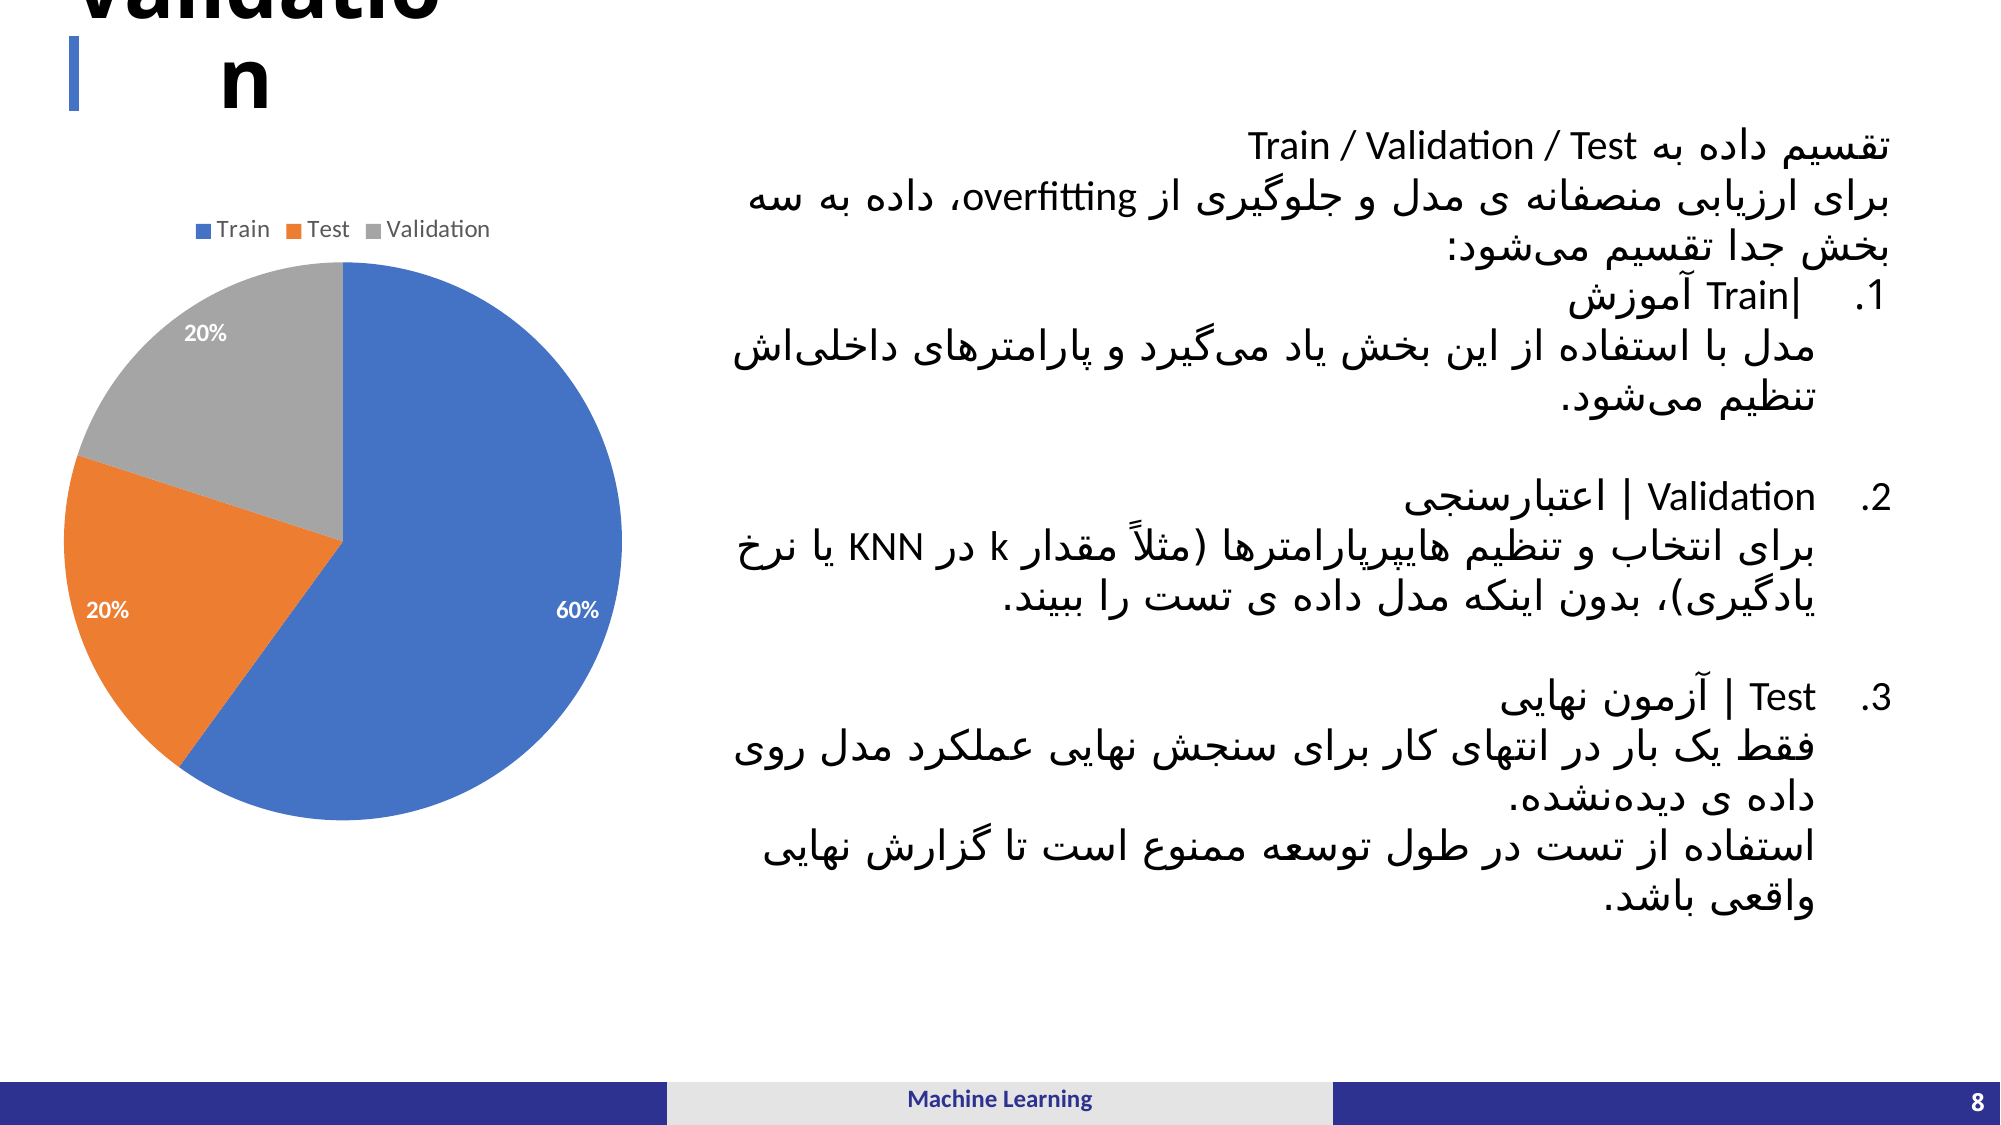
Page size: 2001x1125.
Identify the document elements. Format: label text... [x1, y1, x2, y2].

table_header Machine Learning [667, 1082, 1333, 1125]
chart [0, 201, 772, 834]
table_header [0, 1082, 667, 1125]
table_header 8 [1333, 1082, 2000, 1125]
title Validation [56, 12, 459, 135]
text_box تقسیم داده به Train / Validation / Test برای ارزیابی منصفانه ی مدل و جلوگیری از overfitting، داده به سه بخش جدا تقسیم می‌شود: |Train آموزش مدل با استفاده از این بخش یاد می‌گیرد و پارامترهای داخلی‌اش تنظیم می‌شود. Validation | اعتبارسنجی برای انتخاب و تنظیم هایپرپارامترها (مثلاً مقدار k در KNN یا نرخ یادگیری)، بدون اینکه مدل داده ی تست را ببیند. Test | آزمون نهایی فقط یک بار در انتهای کار برای سنجش نهایی عملکرد مدل روی داده ی دیده‌نشده. استفاده از تست در طول توسعه ممنوع است تا گزارش نهایی واقعی باشد. [706, 110, 1907, 926]
